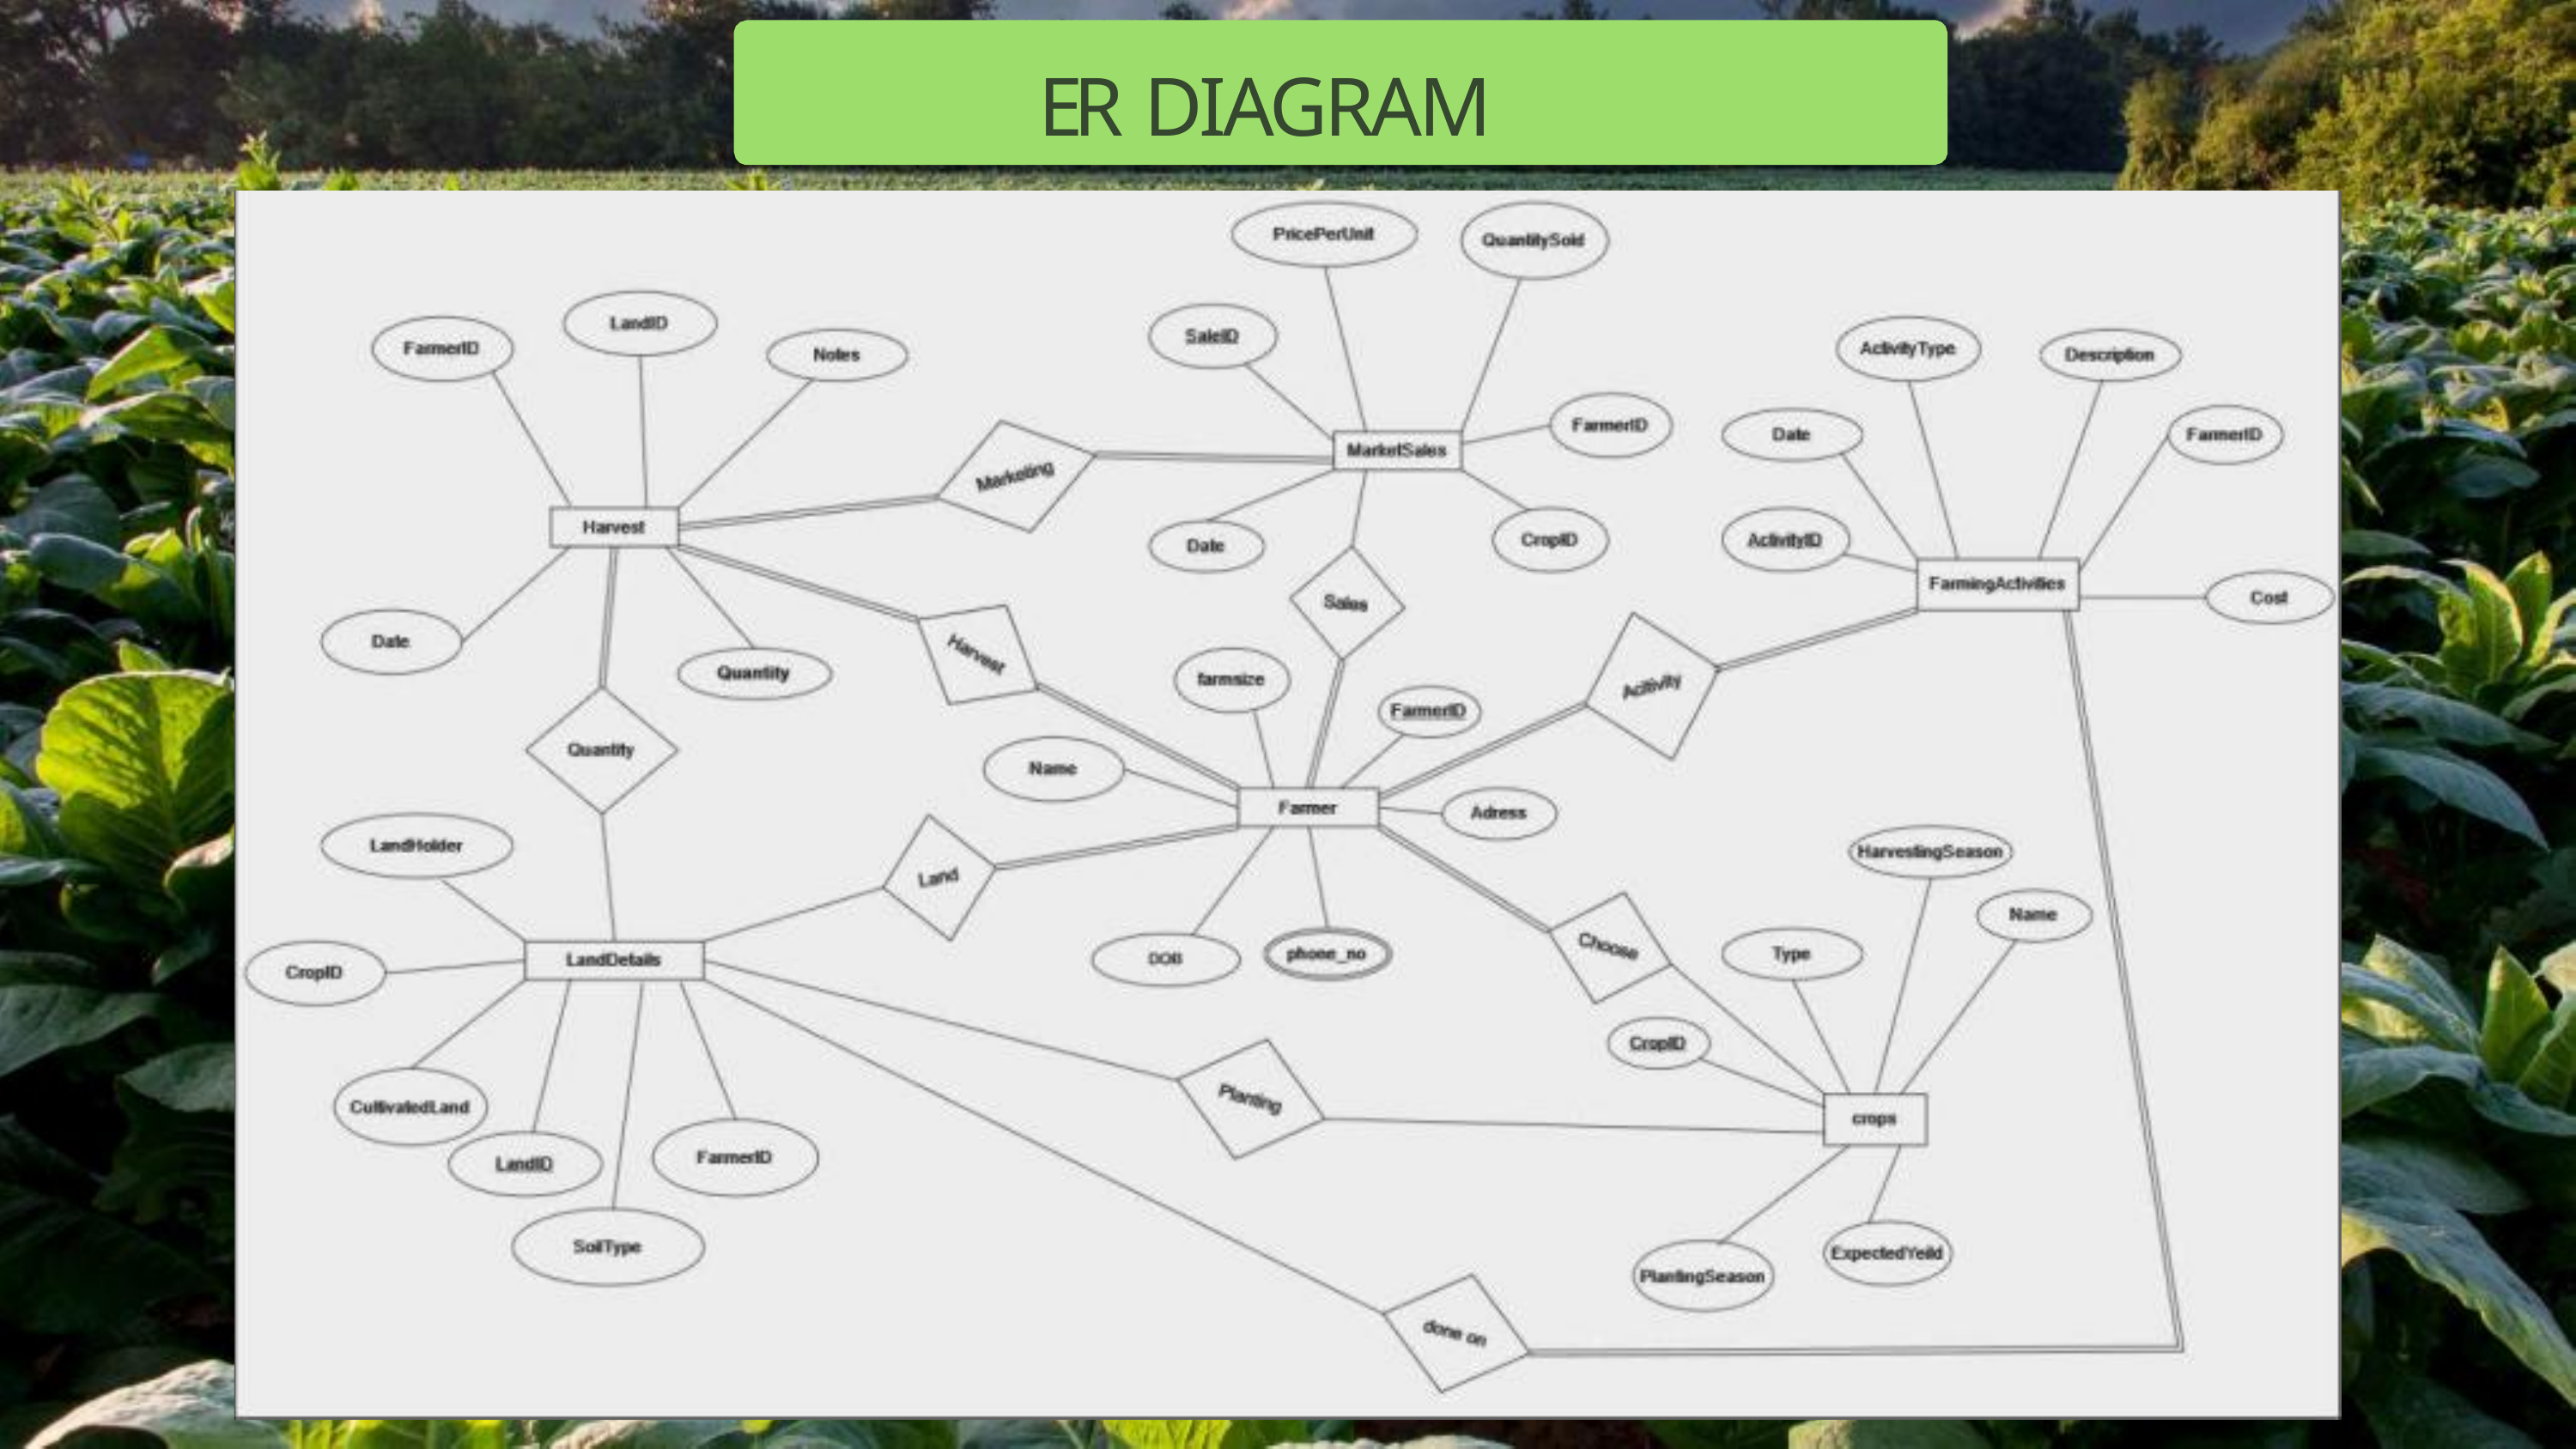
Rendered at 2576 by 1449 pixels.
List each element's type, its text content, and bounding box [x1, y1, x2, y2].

text_box [234, 298, 2342, 1420]
title ER DIAGRAM [94, 22, 2482, 298]
text_box [0, 0, 2576, 1449]
